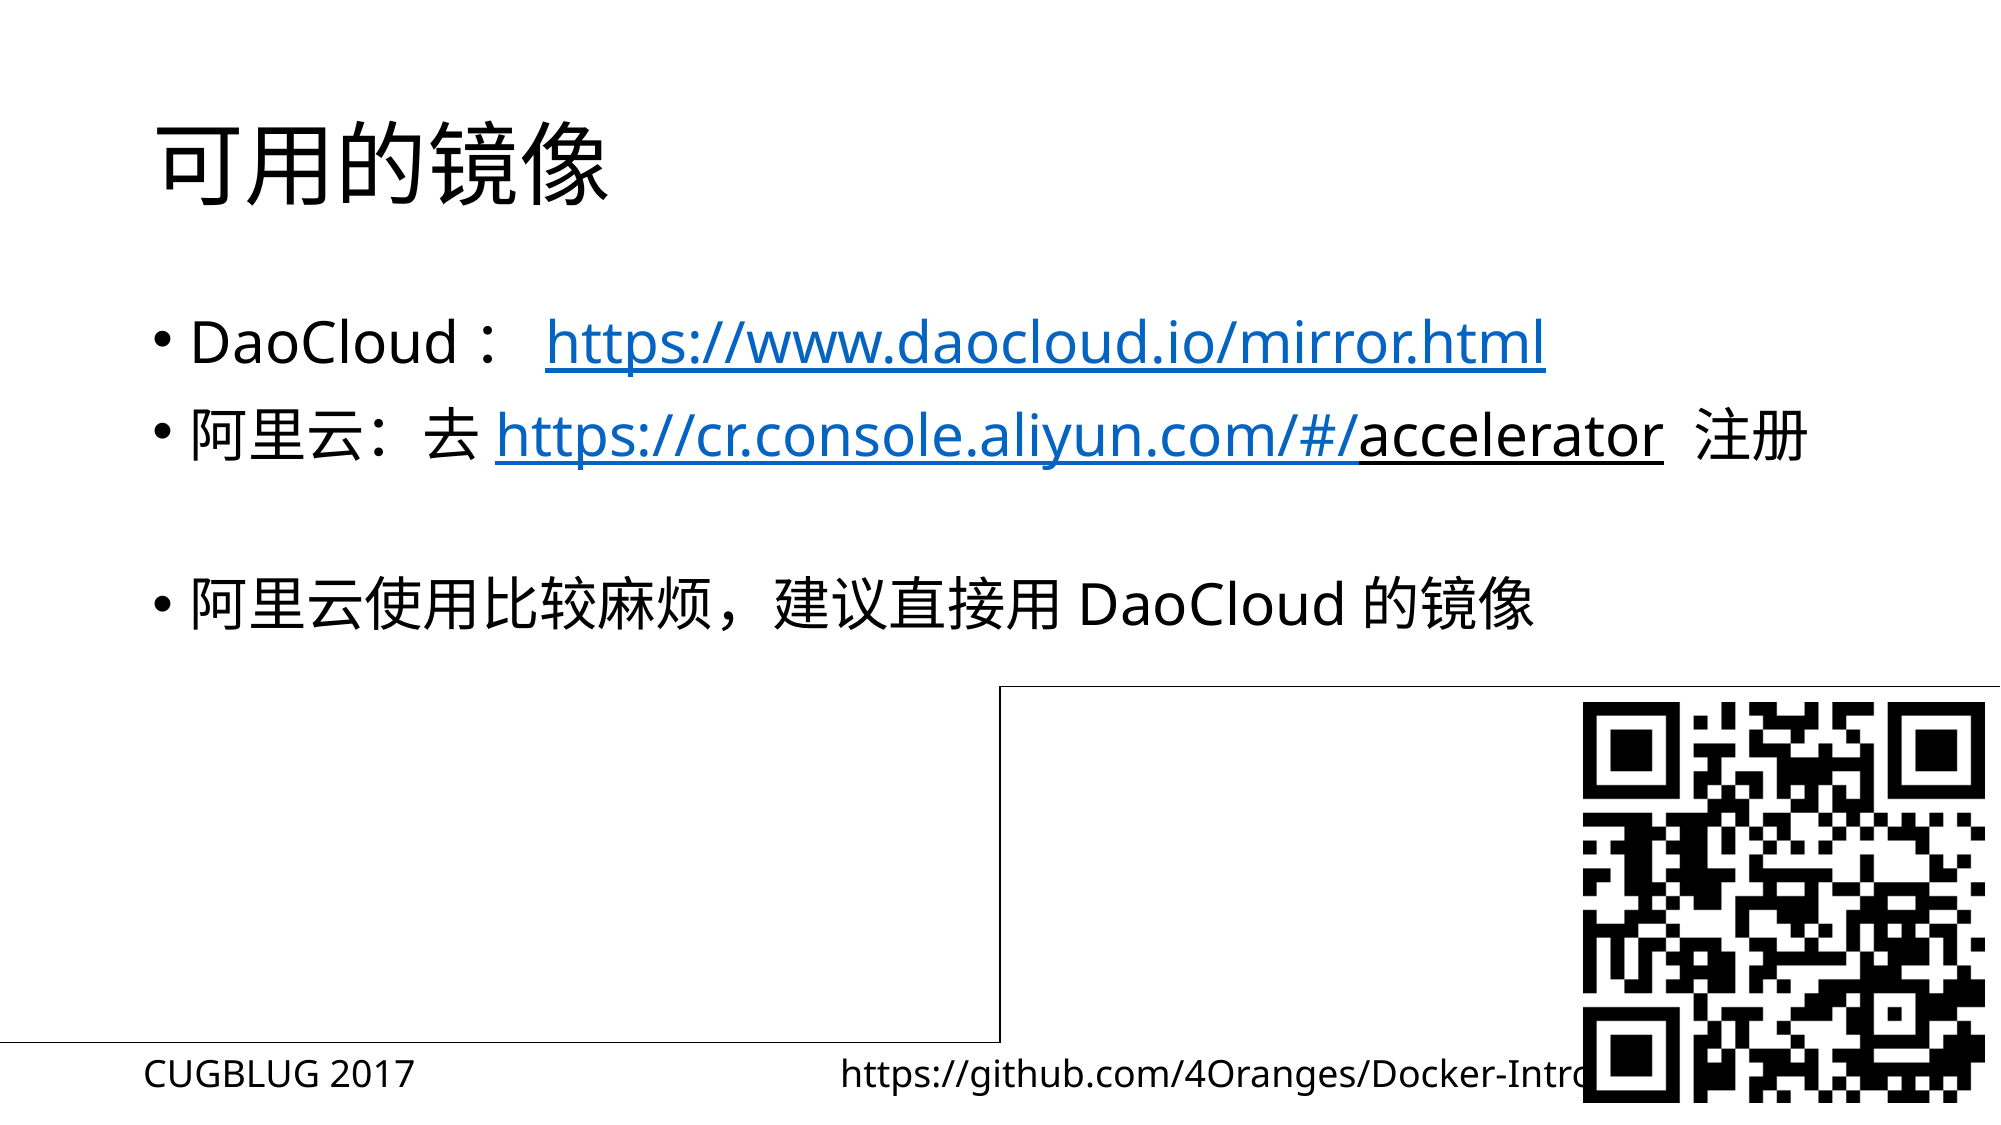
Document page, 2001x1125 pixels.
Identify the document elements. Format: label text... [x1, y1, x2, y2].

picture [1583, 702, 1985, 1103]
picture [1583, 1069, 1588, 1085]
title 可用的镜像 [137, 59, 1863, 278]
list DaoCloud：https://www.daocloud.io/mirror.html 阿里云：去https://cr.console.aliyun.com/#/accelerator 注册 阿里云使用比较麻烦，建议直接用DaoCloud的镜像 [137, 299, 1863, 1014]
